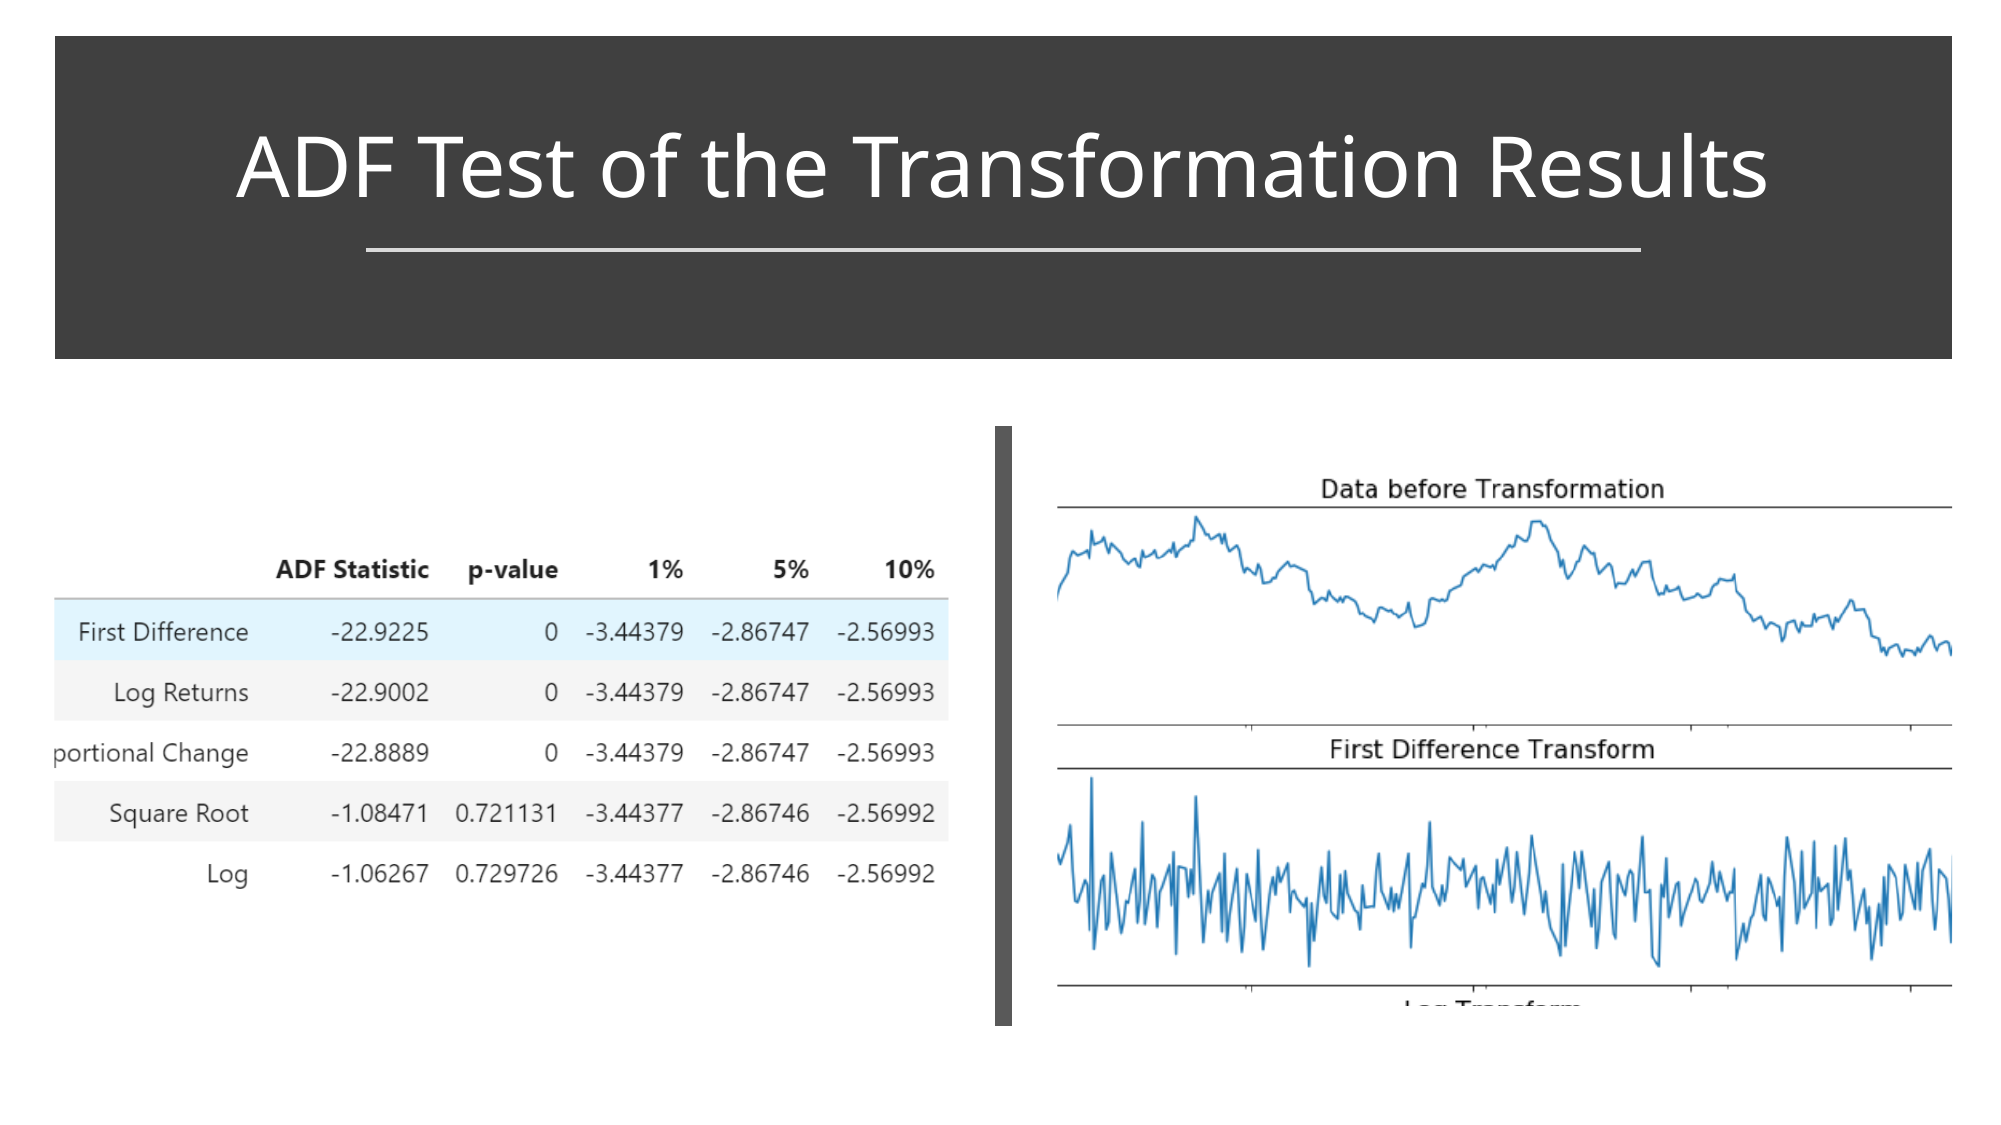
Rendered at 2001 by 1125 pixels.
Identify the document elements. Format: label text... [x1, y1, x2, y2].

title ADF Test of the Transformation Results [89, 71, 1917, 224]
text_box [64, 45, 1942, 350]
picture [54, 534, 950, 918]
picture [1057, 446, 1953, 1006]
